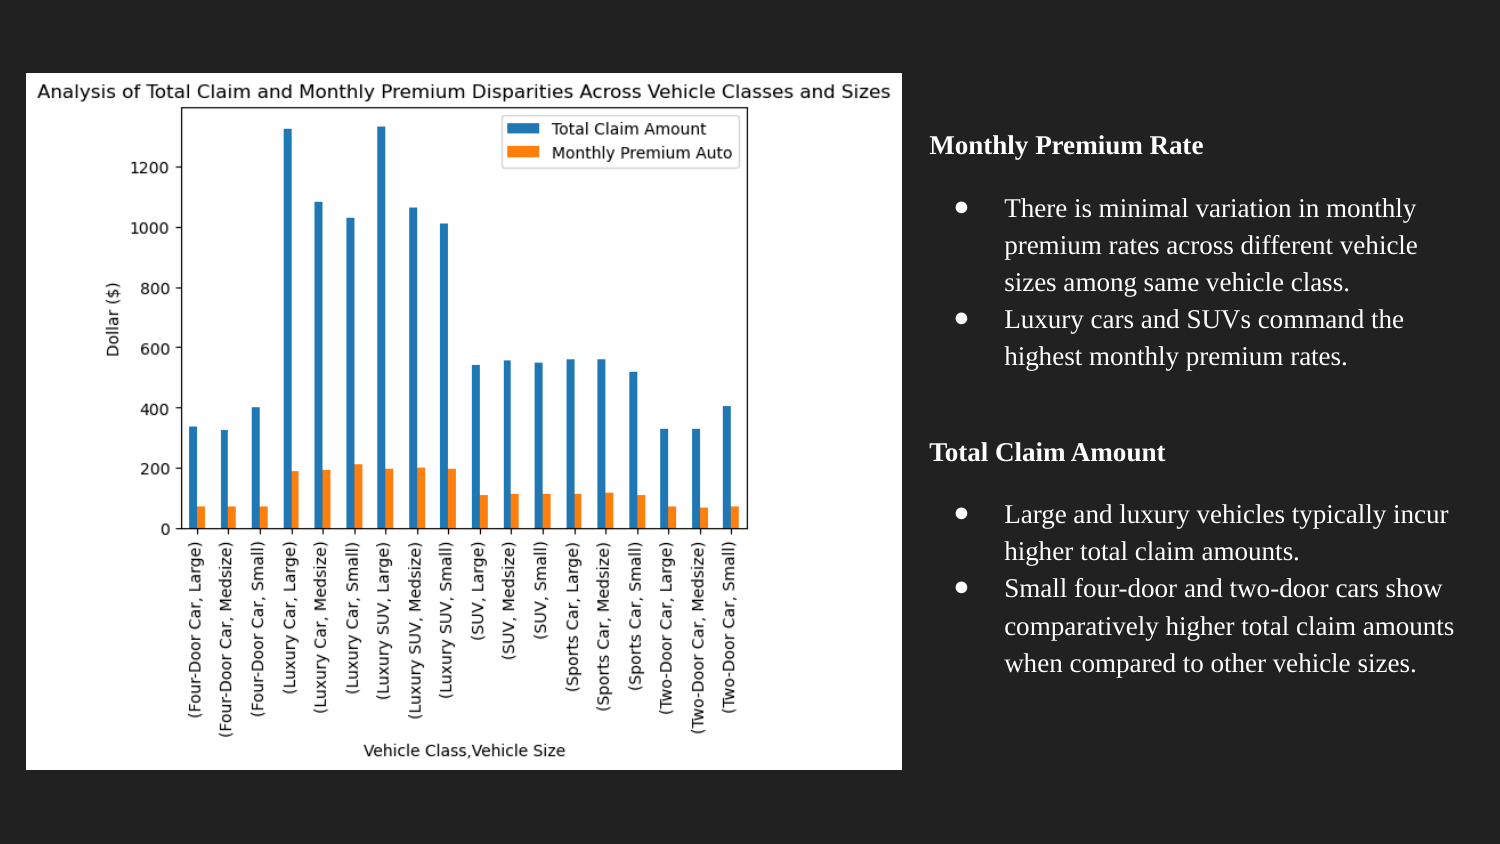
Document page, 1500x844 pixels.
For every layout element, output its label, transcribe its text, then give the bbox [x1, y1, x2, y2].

picture [26, 73, 902, 770]
list Monthly Premium Rate There is minimal variation in monthly premium rates across different vehicle sizes among same vehicle class. Luxury cars and SUVs command the highest monthly premium rates. Total Claim Amount Large and luxury vehicles typically incur higher total claim amounts. Small four-door and two-door cars show comparatively higher total claim amounts when compared to other vehicle sizes. [914, 108, 1483, 736]
